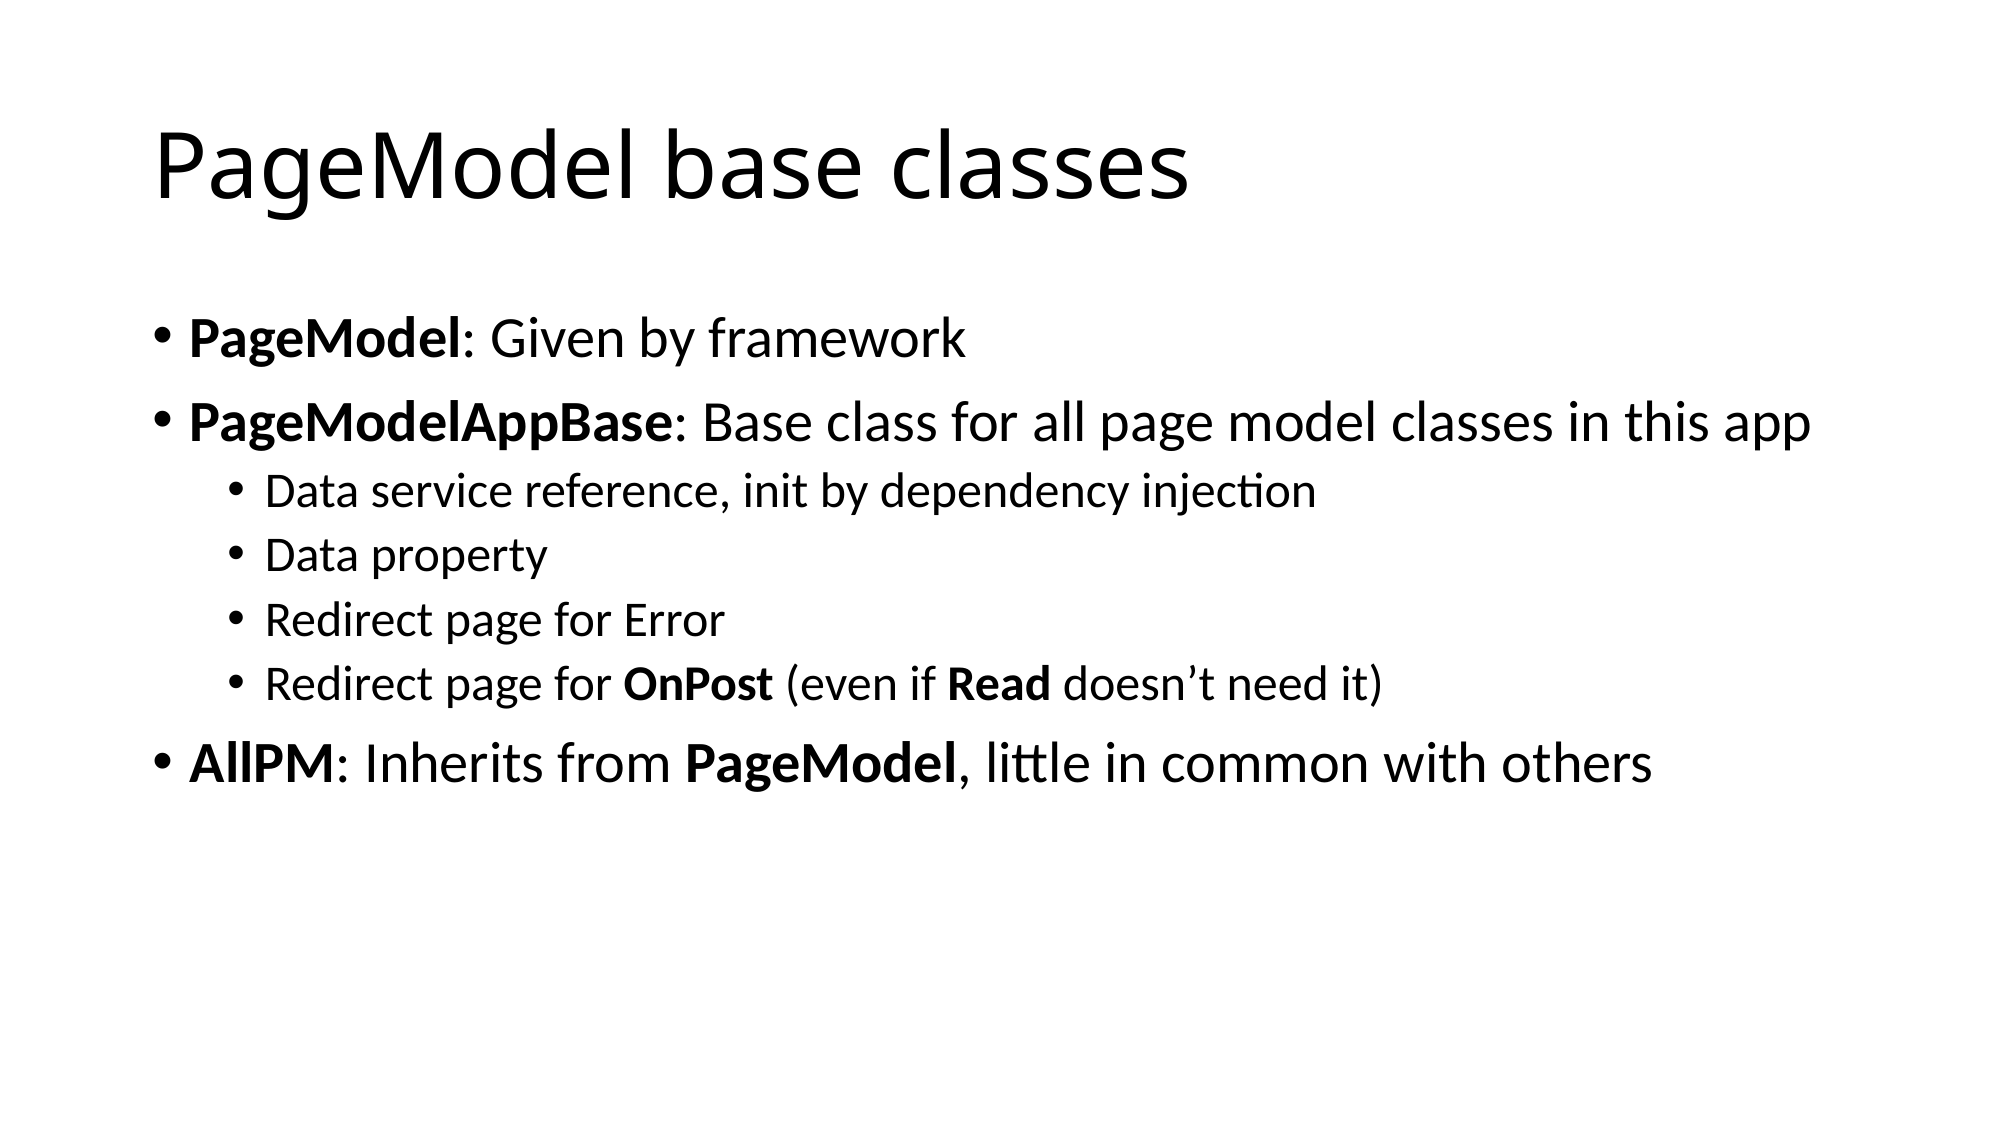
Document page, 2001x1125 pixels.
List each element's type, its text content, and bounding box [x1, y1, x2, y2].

title PageModel base classes [137, 59, 1863, 278]
list PageModel: Given by framework PageModelAppBase: Base class for all page model classes in this app Data service reference, init by dependency injection Data property Redirect page for Error Redirect page for OnPost (even if Read doesn’t need it) AllPM: Inherits from PageModel, little in common with others [137, 299, 1863, 1014]
